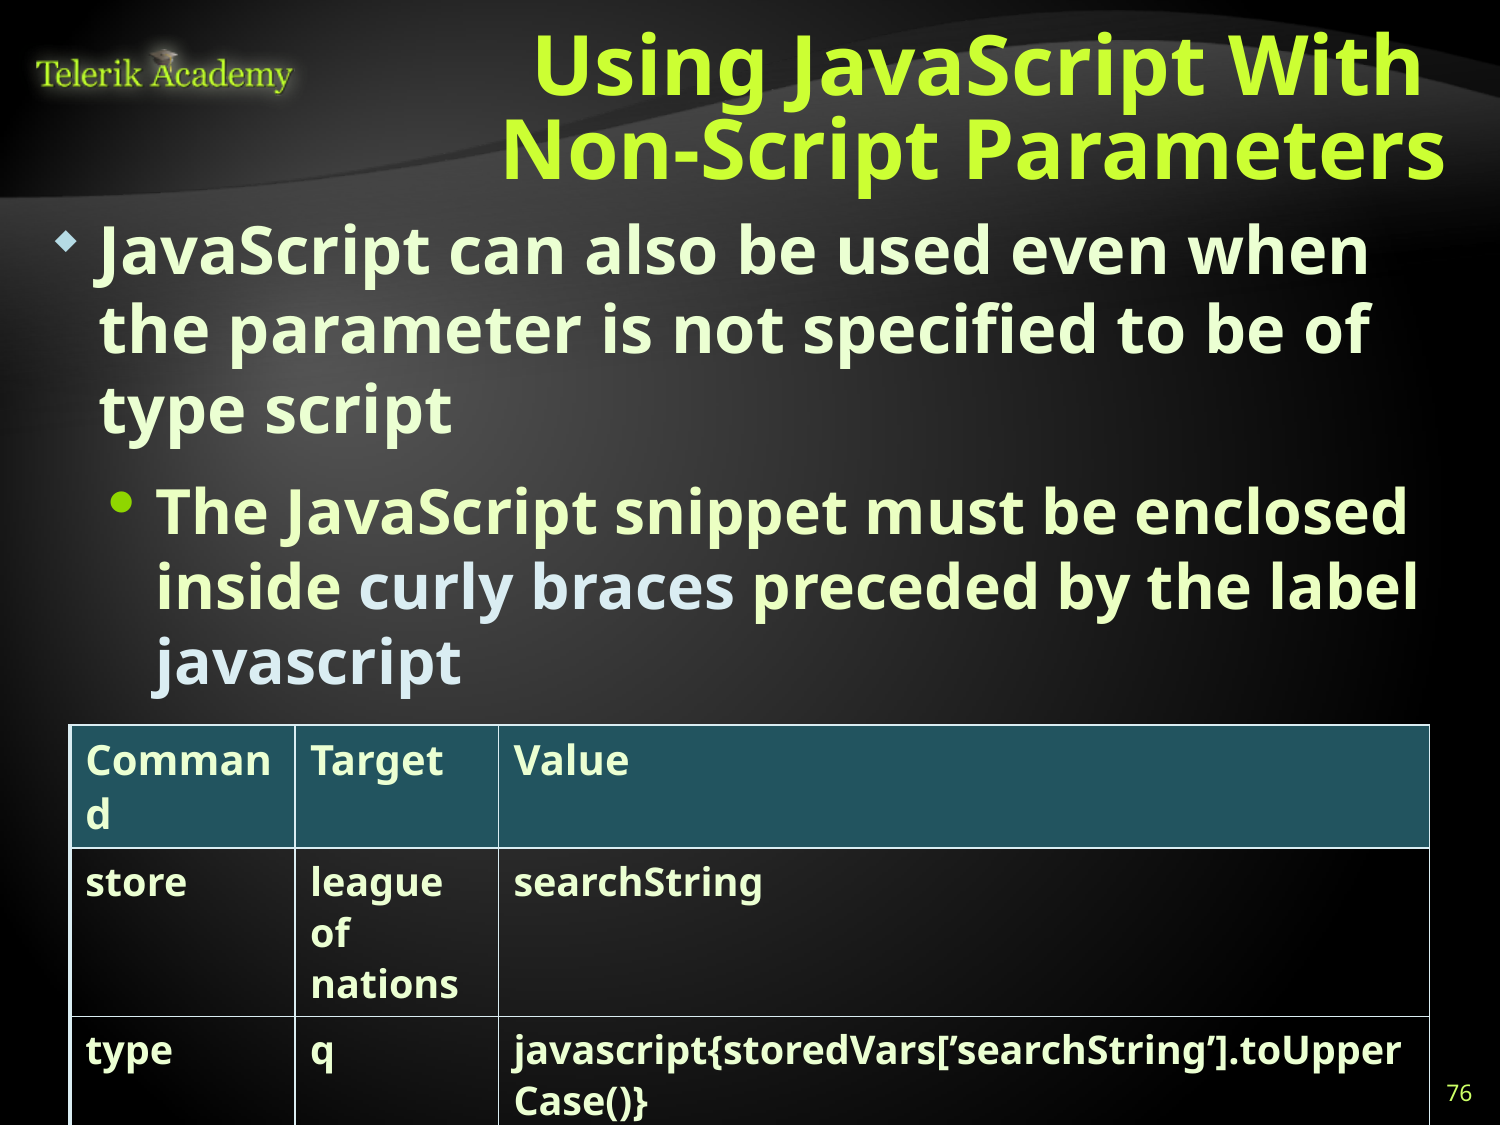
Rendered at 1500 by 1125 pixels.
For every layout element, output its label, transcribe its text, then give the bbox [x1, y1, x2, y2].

table_cell searchString [499, 849, 1429, 1016]
title Using JavaScript With Non-Script Parameters [300, 37, 1463, 188]
picture [0, 0, 1500, 1125]
list JavaScript can also be used even when the parameter is not specified to be of type script The JavaScript snippet must be enclosed inside curly braces preceded by the label javascript javascript{*yourCodeHere*} [37, 200, 1463, 675]
table_header Command [72, 726, 294, 847]
table_header Target [296, 726, 498, 847]
slide_number 76 [1430, 1074, 1488, 1113]
table_cell q [296, 1017, 498, 1125]
table_cell type [72, 1017, 294, 1125]
table_cell store [72, 849, 294, 1016]
table_cell javascript{storedVars[’searchString’].toUpperCase()} [499, 1017, 1429, 1125]
table_cell league of nations [296, 849, 498, 1016]
table_header Value [499, 726, 1429, 847]
